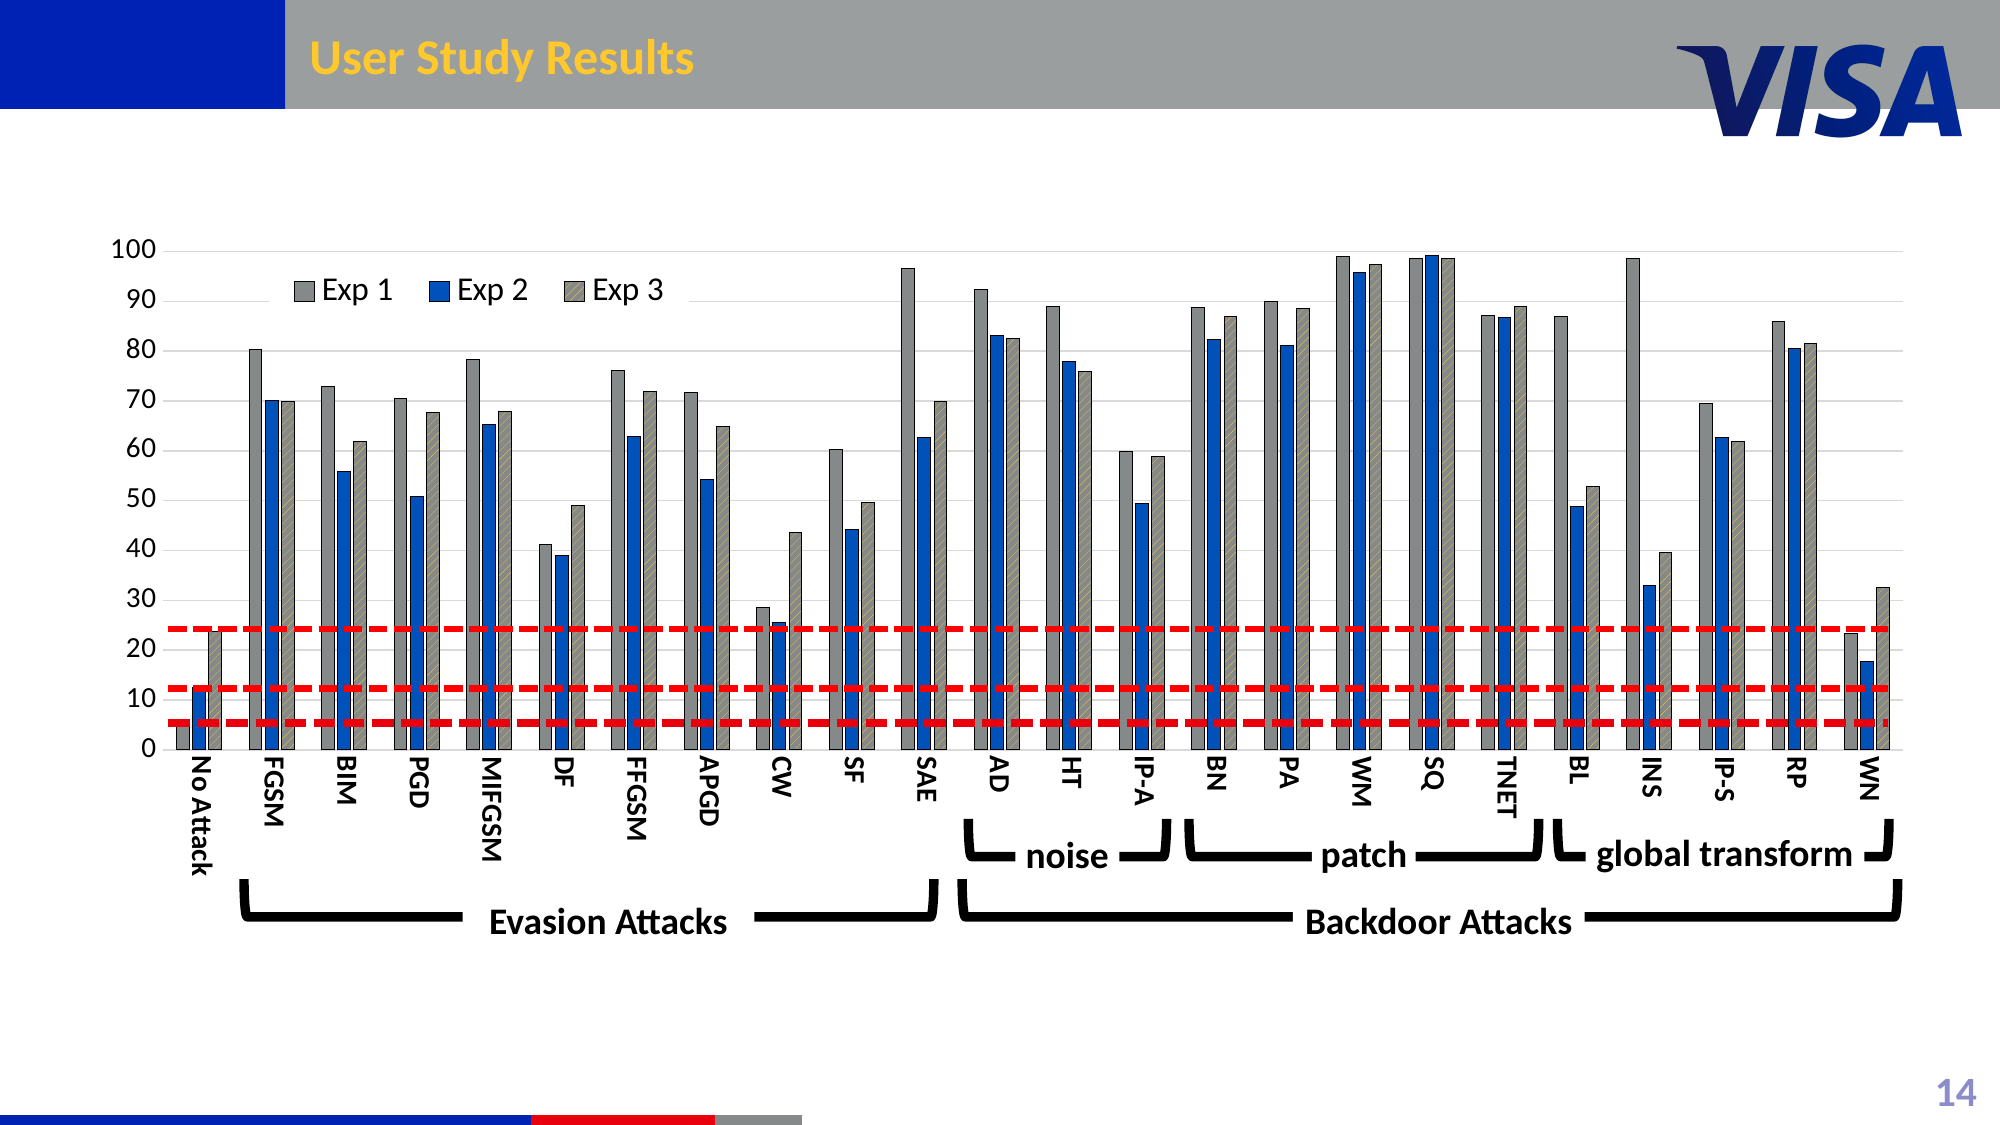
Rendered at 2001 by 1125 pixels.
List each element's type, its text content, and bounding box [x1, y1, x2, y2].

chart [45, 212, 1955, 932]
picture [1659, 25, 1981, 157]
title User Study Results [294, 8, 1605, 101]
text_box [243, 818, 1898, 951]
slide_number 14 [1772, 1060, 1993, 1120]
